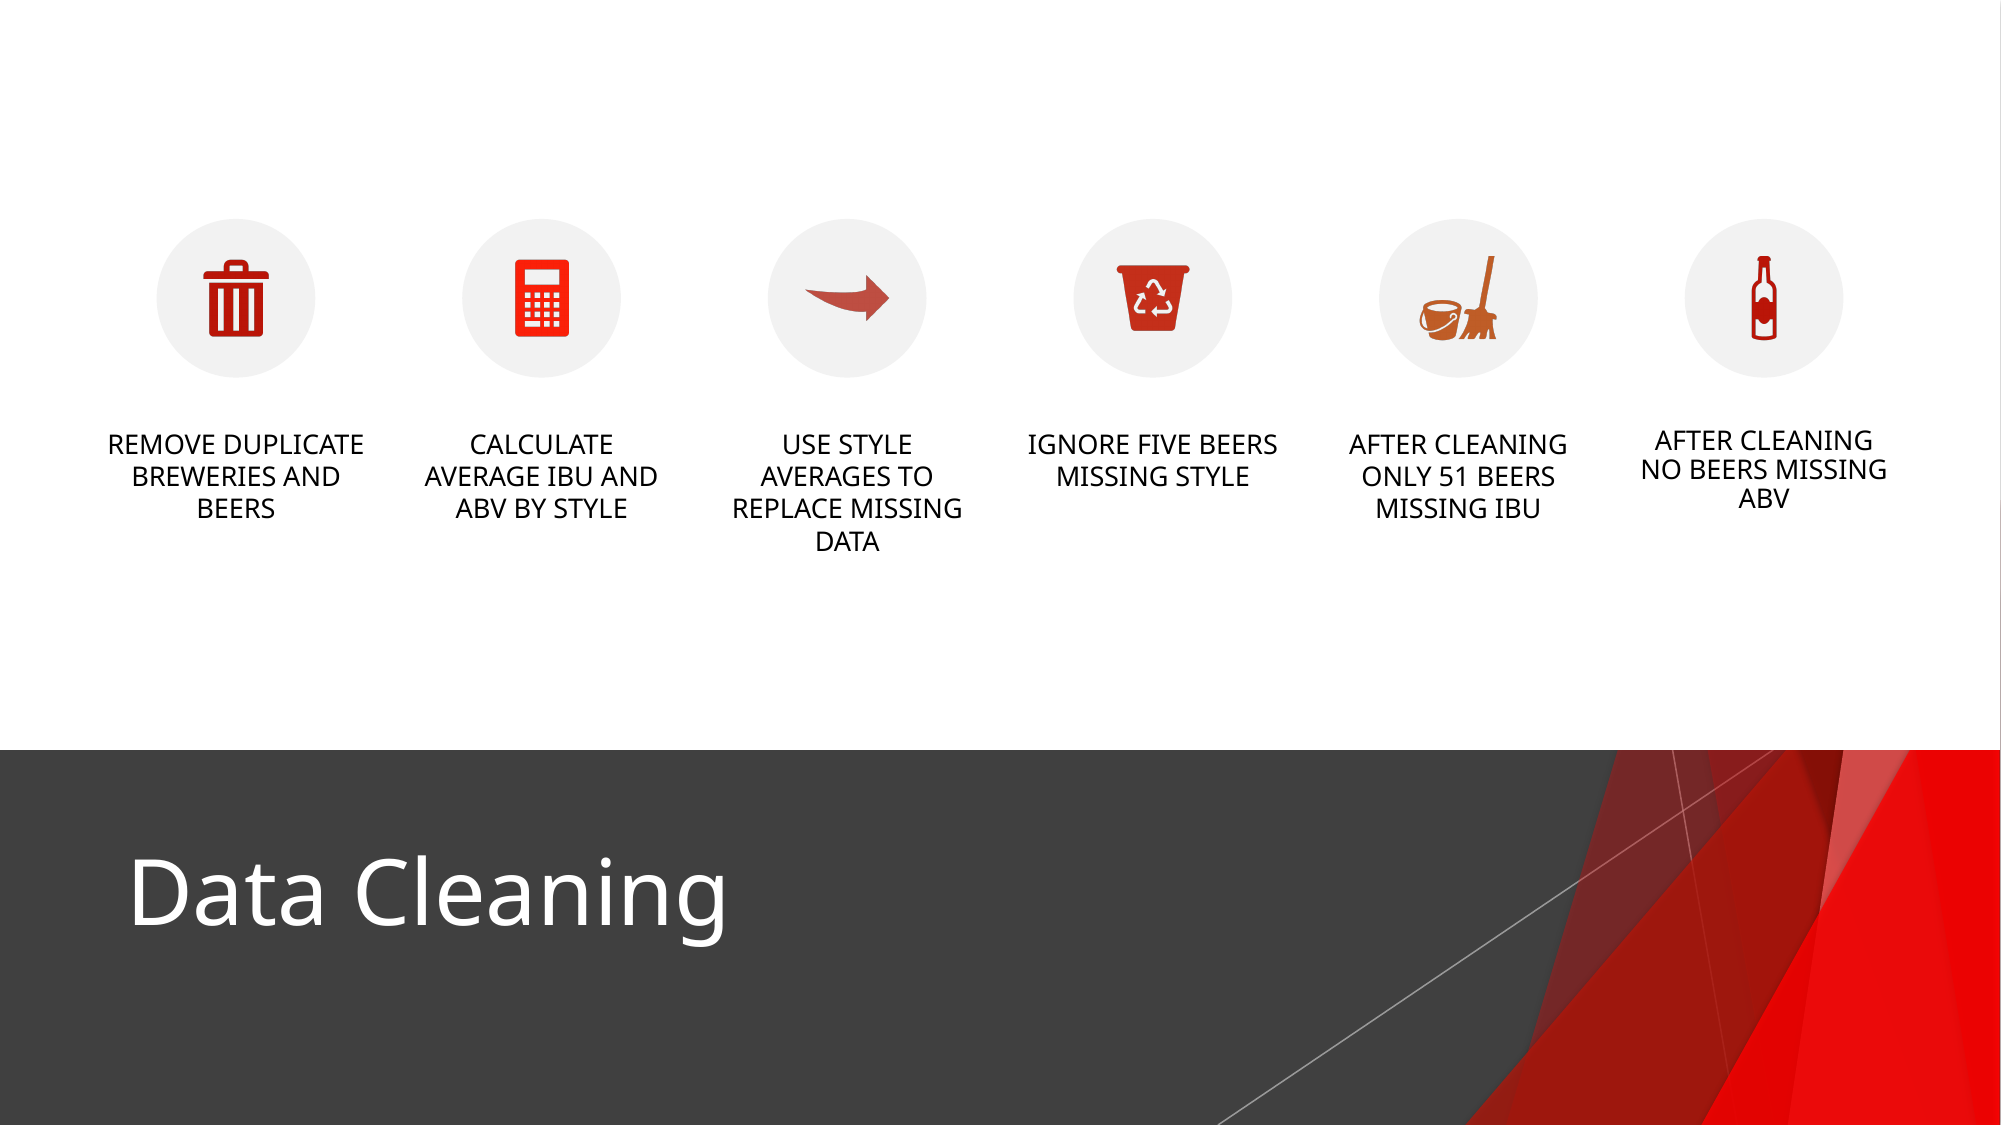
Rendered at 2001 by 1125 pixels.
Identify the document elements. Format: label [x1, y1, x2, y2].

text_box [0, 0, 1214, 1125]
text_box [1217, 0, 2000, 1125]
text_box [104, 104, 1896, 645]
